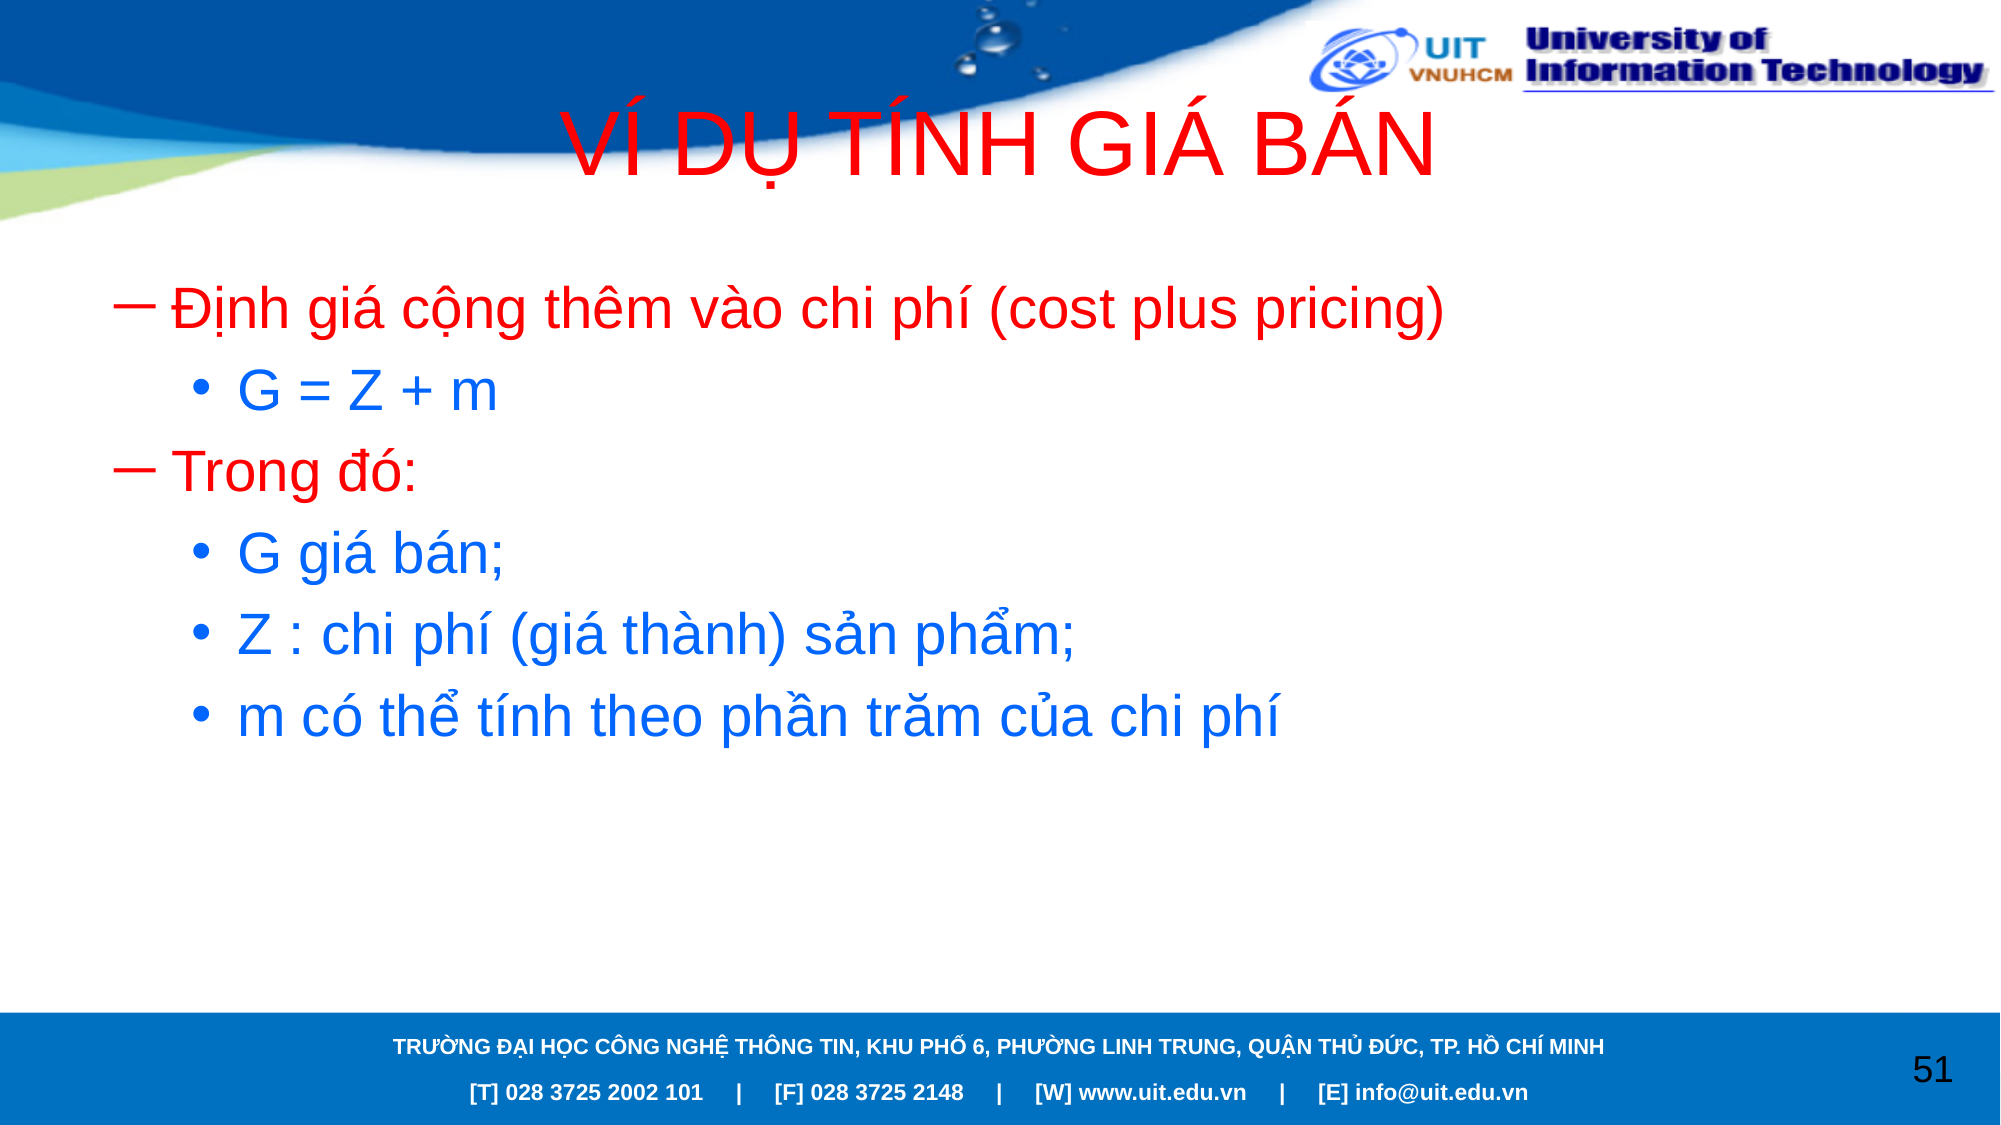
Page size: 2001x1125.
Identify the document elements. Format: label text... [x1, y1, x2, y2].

picture [0, 0, 2001, 1125]
title VÍ DỤ TÍNH GIÁ BÁN [99, 45, 1900, 233]
list Định giá cộng thêm vào chi phí (cost plus pricing) G = Z + m Trong đó: G giá bán; Z : chi phí (giá thành) sản phẩm; m có thể tính theo phần trăm của chi phí [99, 262, 1900, 1005]
